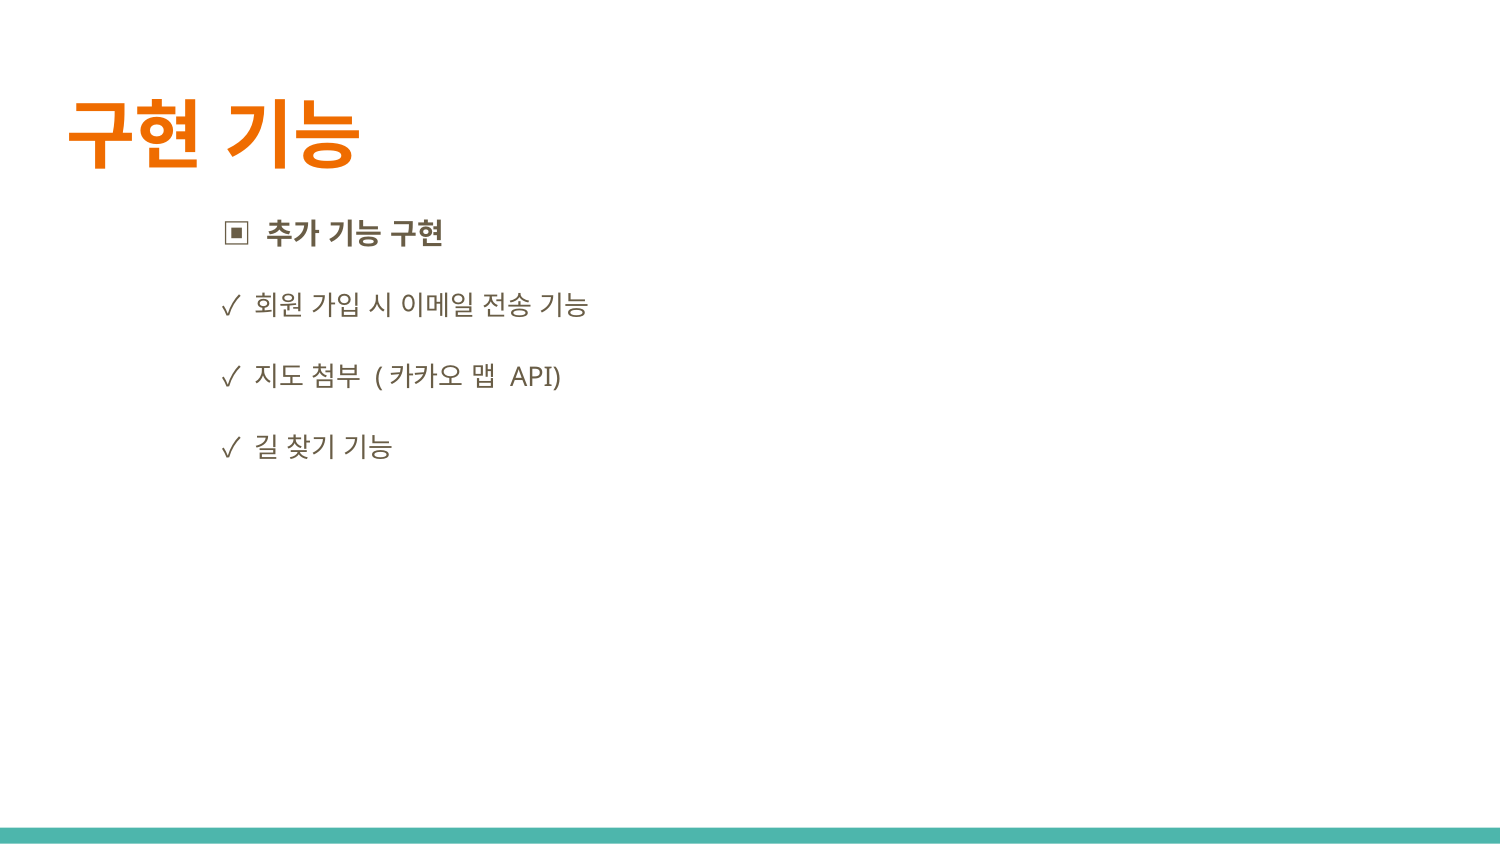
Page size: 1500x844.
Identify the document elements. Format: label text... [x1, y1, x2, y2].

title 구현 기능 [51, 72, 1449, 189]
list ▣ 추가 기능 구현 ✓ 회원 가입 시 이메일 전송 기능 ✓ 지도 첨부 (카카오 맵 API) ✓ 길 찾기 기능 [207, 195, 1037, 738]
